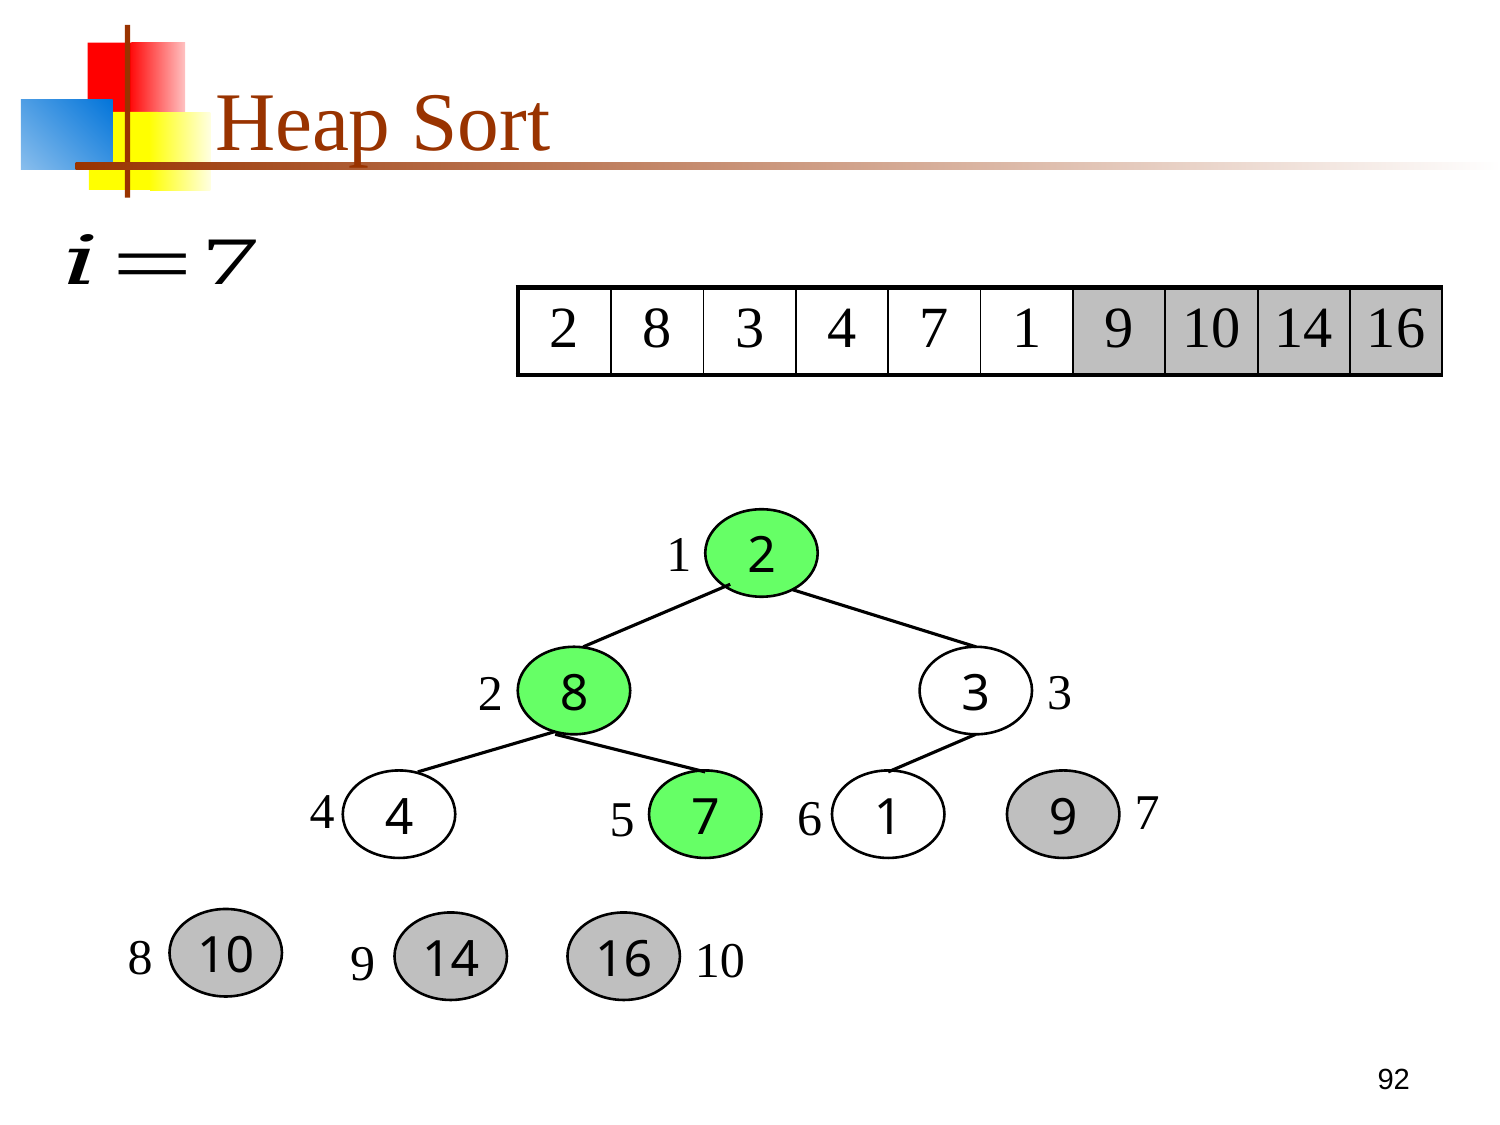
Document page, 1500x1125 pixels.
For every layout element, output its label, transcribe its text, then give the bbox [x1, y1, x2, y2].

text_box 6 [782, 778, 837, 854]
table_header 8 [612, 290, 703, 373]
table_header 9 [1074, 290, 1164, 373]
text_box 2 [463, 653, 512, 728]
text_box 14 [394, 912, 507, 1000]
text_box 4 [294, 771, 350, 846]
text_box 5 [594, 778, 650, 854]
table_header 4 [797, 290, 887, 373]
text_box 9 [1006, 770, 1119, 858]
text_box 7 [650, 770, 762, 858]
text_box 7 [1119, 771, 1175, 847]
text_box 9 [335, 923, 391, 999]
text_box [517, 508, 1033, 735]
table_header 7 [889, 290, 980, 373]
table_header 1 [981, 290, 1072, 373]
text_box 16 [567, 912, 680, 1000]
slide_number 92 [1074, 1049, 1425, 1103]
title Heap Sort [200, 37, 1479, 175]
table_header 10 [1166, 290, 1257, 373]
text_box 10 [680, 920, 760, 995]
table_header 2 [520, 290, 610, 373]
text_box 4 [350, 770, 456, 858]
text_box 10 [169, 908, 282, 997]
table_header 16 [1351, 290, 1441, 373]
text_box 1 [837, 770, 945, 858]
table_header 14 [1259, 290, 1349, 373]
text_box 8 [112, 917, 168, 992]
text_box 3 [1037, 651, 1088, 727]
table_header 3 [704, 290, 795, 373]
